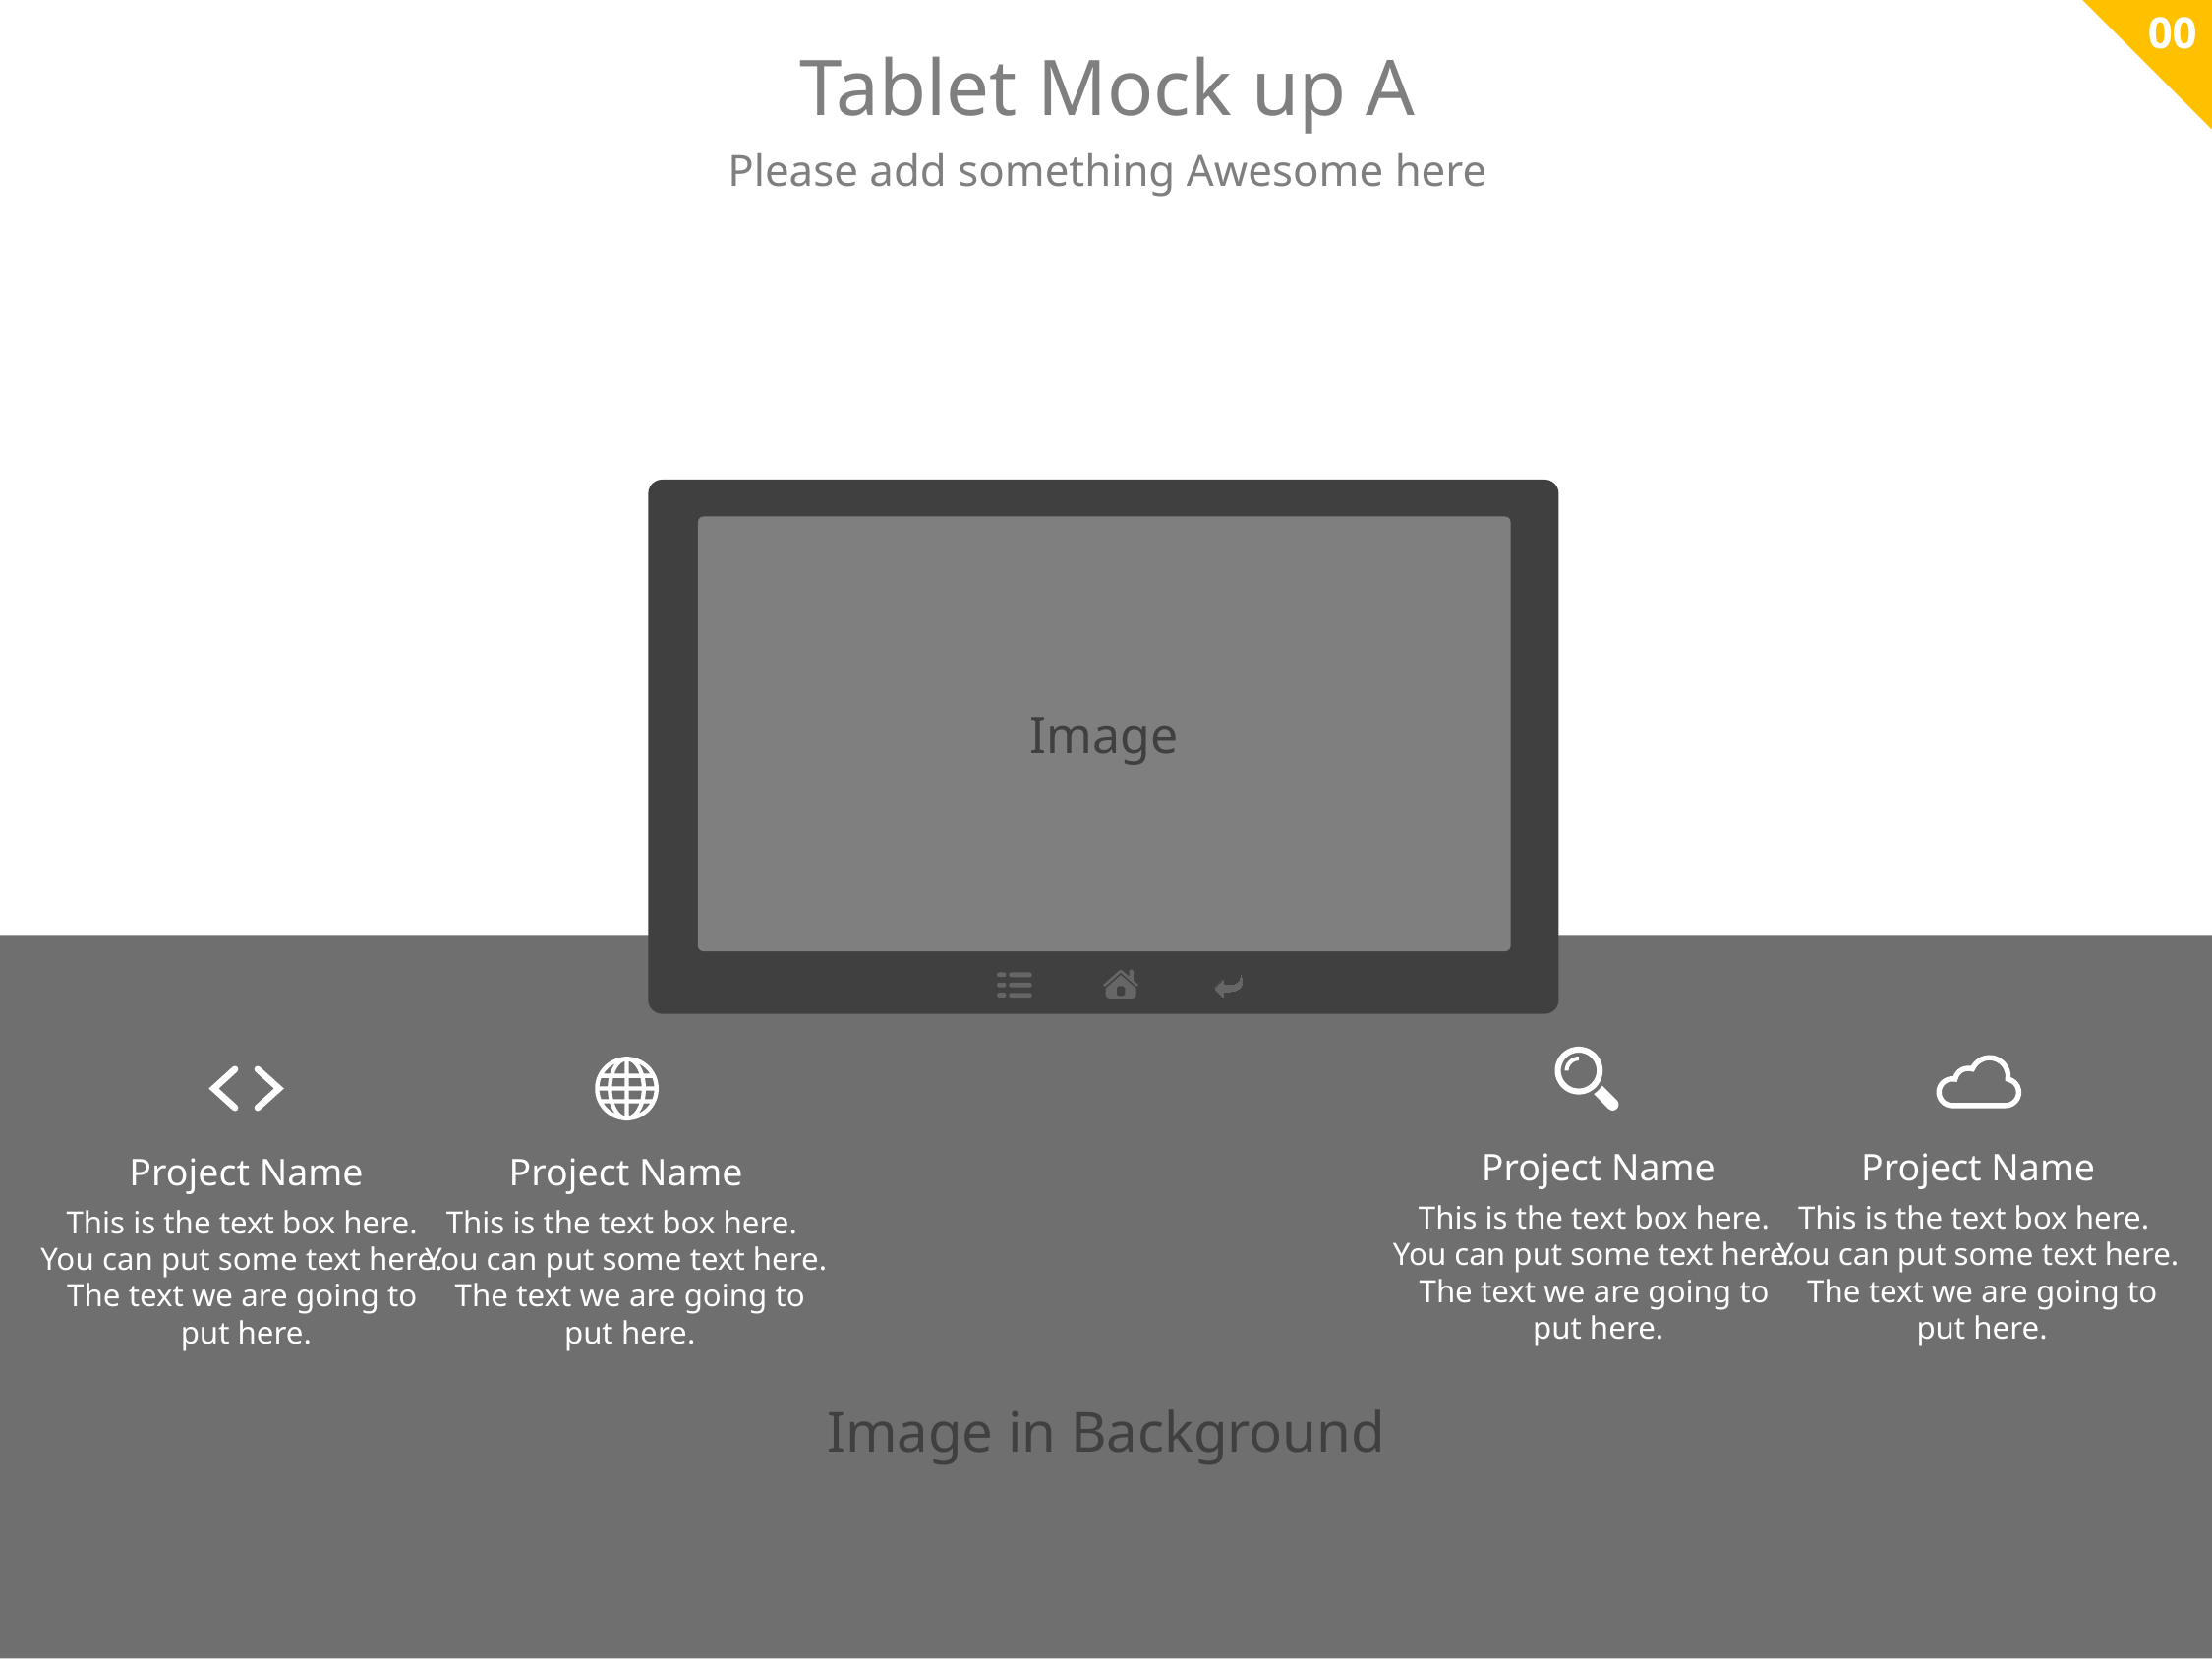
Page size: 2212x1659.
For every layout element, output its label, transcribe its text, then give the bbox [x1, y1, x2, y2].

text_box Image in Background [0, 934, 2212, 1659]
text_box [208, 1065, 239, 1112]
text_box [1554, 1046, 1619, 1111]
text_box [21, 1141, 400, 1360]
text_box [1753, 1136, 2204, 1355]
text_box [595, 1057, 659, 1121]
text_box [400, 1141, 852, 1360]
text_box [648, 479, 1559, 1014]
text_box Please add something Awesome here [713, 136, 1502, 202]
text_box [1936, 1055, 2022, 1109]
text_box [254, 1065, 284, 1112]
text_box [1372, 1136, 1753, 1355]
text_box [2080, 0, 2212, 130]
text_box Tablet Mock up A [785, 31, 1430, 136]
